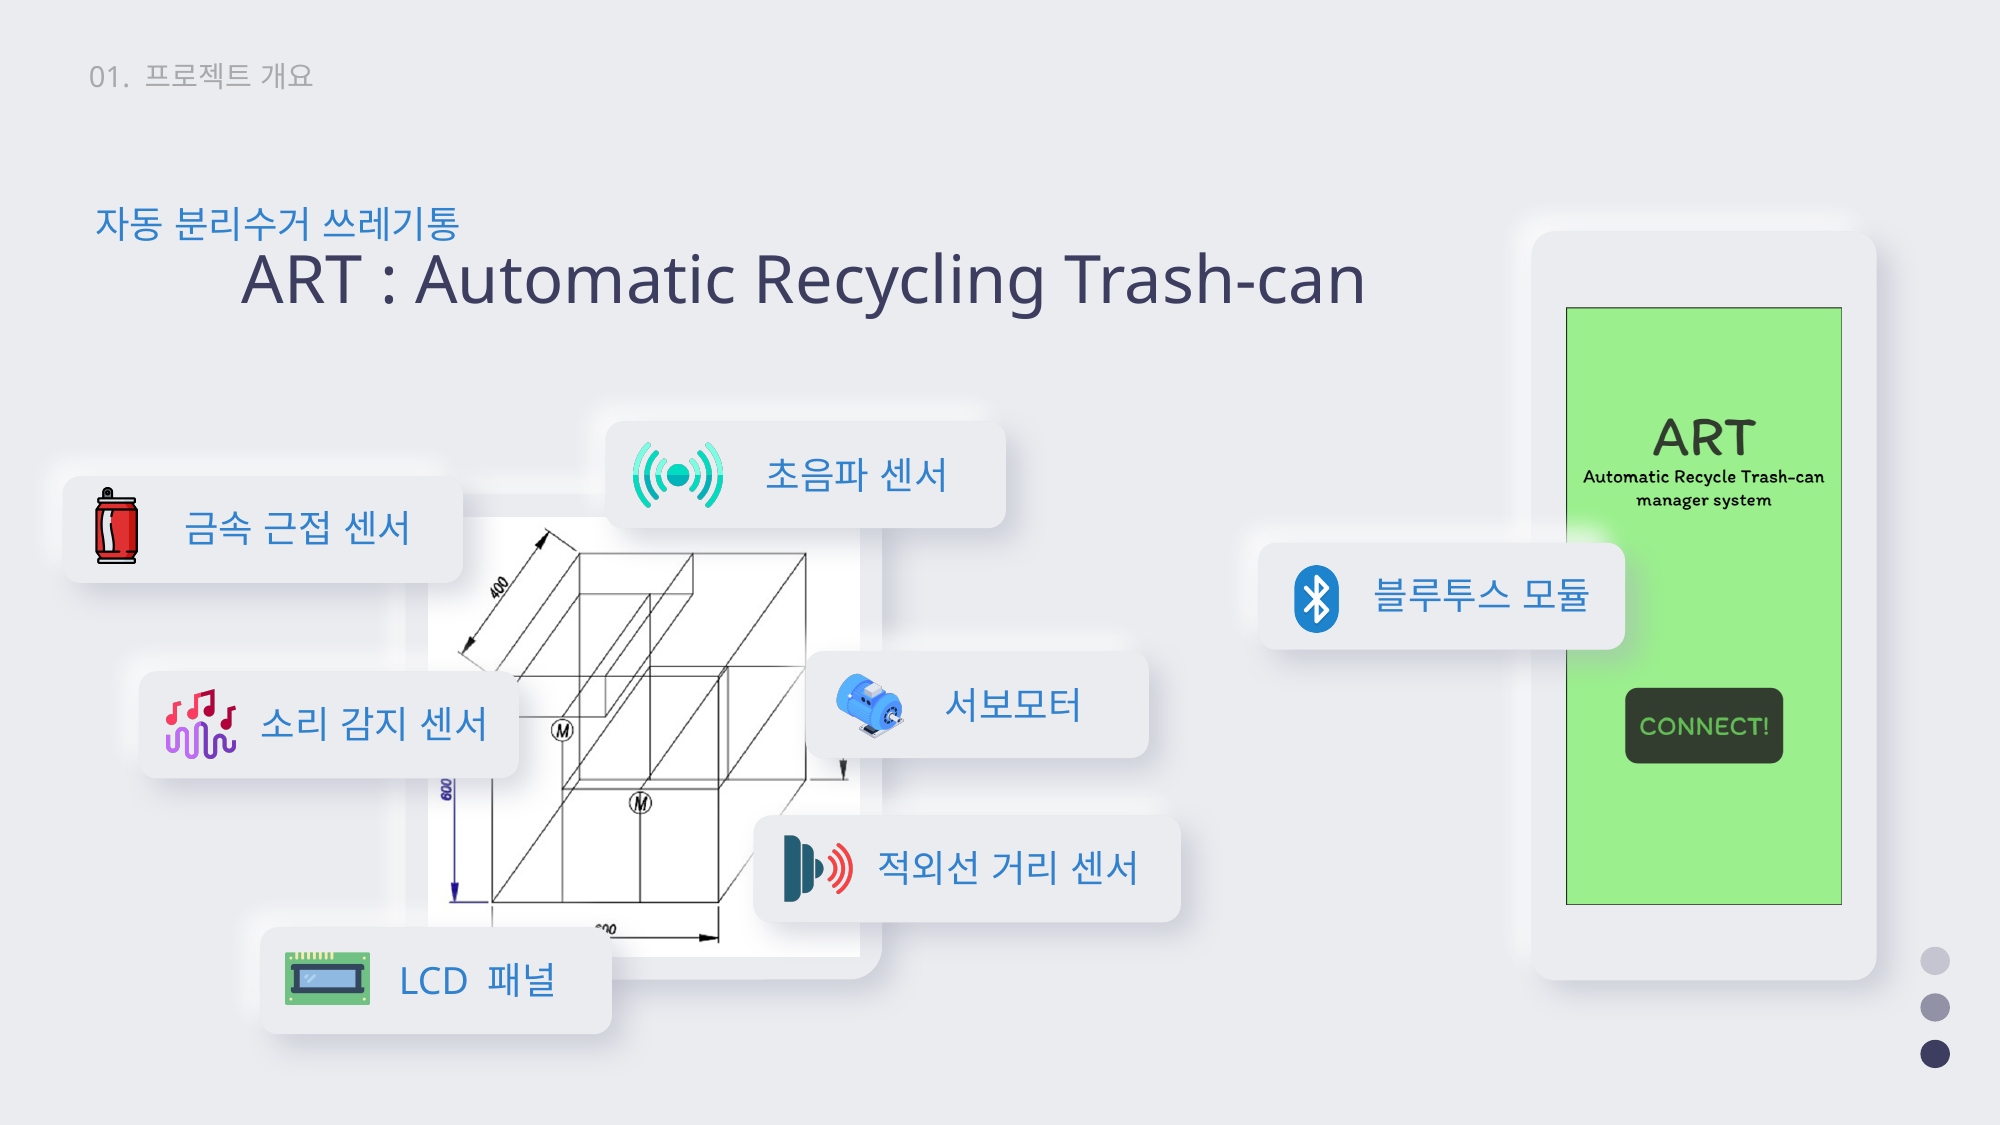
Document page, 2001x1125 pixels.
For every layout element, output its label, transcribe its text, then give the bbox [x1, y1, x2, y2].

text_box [605, 421, 1006, 529]
text_box 자동 분리수거 쓰레기통 [80, 193, 476, 254]
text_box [1920, 946, 1950, 1069]
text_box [405, 494, 883, 980]
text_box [138, 671, 519, 779]
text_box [1531, 231, 1877, 981]
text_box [260, 927, 612, 1035]
text_box 01. 프로젝트 개요 [74, 50, 330, 101]
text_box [805, 651, 1149, 759]
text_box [62, 476, 464, 583]
text_box ART : Automatic Recycling Trash-can [226, 229, 1384, 324]
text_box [753, 815, 1181, 923]
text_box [1258, 542, 1625, 650]
